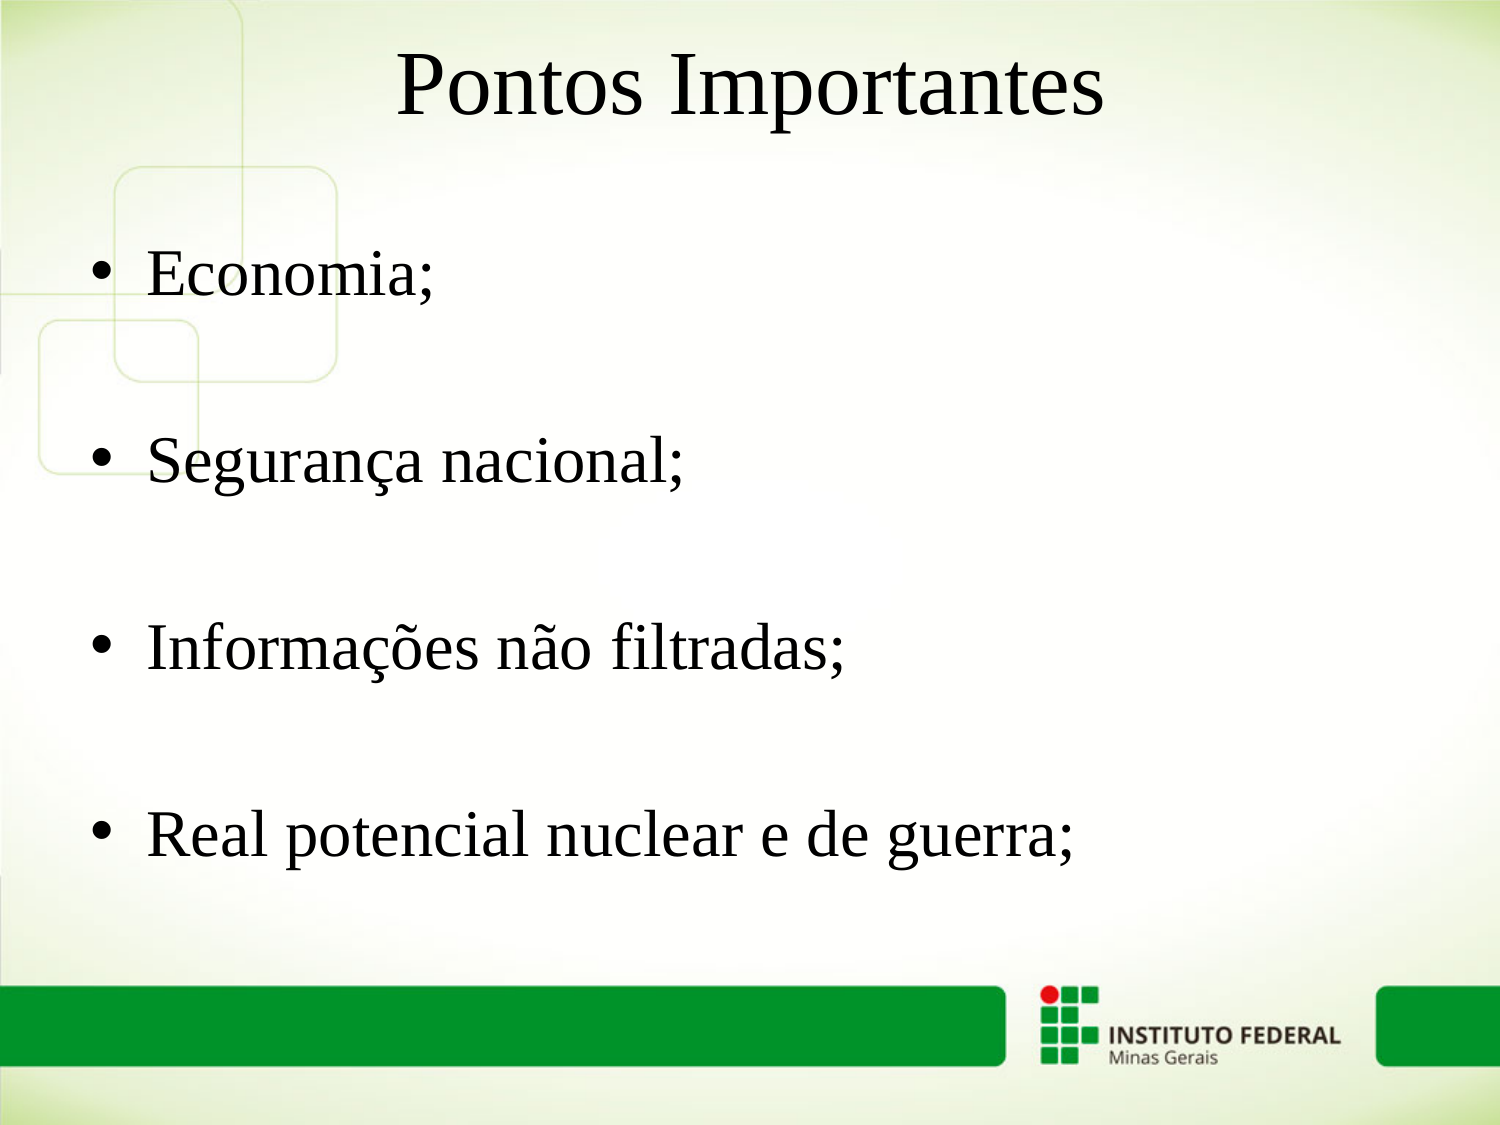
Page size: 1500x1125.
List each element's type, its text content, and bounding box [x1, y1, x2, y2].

list Economia; Segurança nacional; Informações não filtradas; Real potencial nuclear e de guerra; [75, 128, 1425, 1005]
picture [0, 0, 1500, 1125]
title Pontos Importantes [46, 0, 1456, 172]
